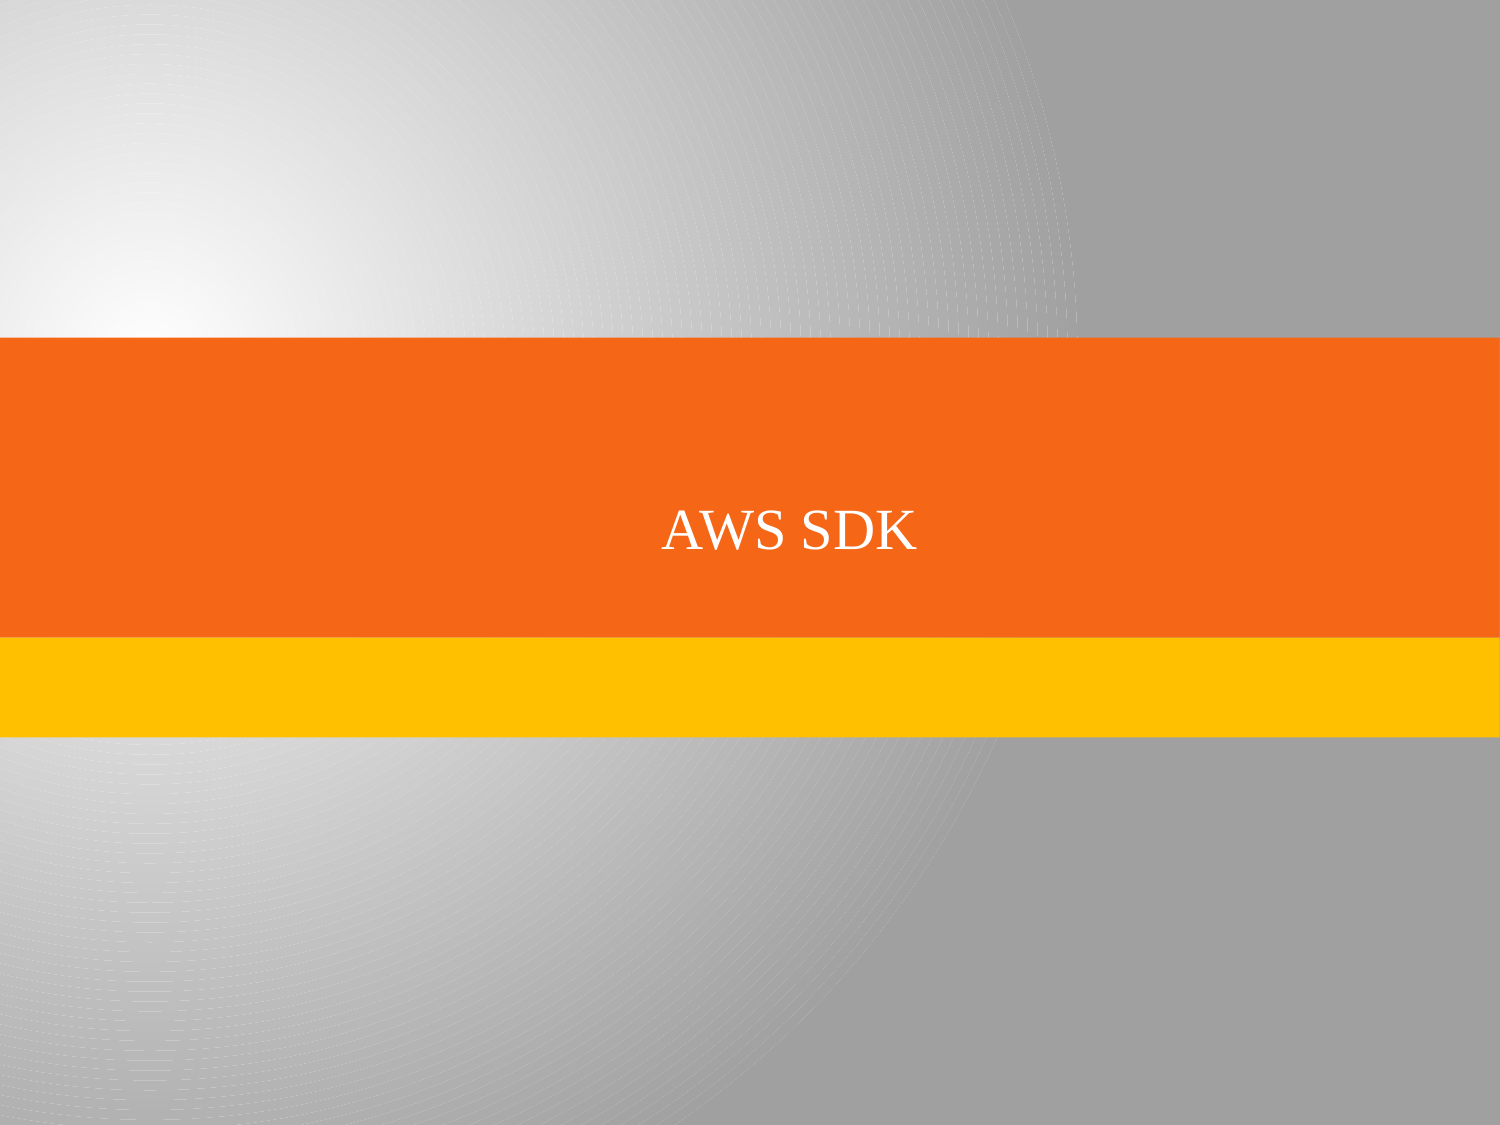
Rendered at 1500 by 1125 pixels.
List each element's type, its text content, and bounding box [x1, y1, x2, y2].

title AWS SDK [118, 324, 1475, 638]
